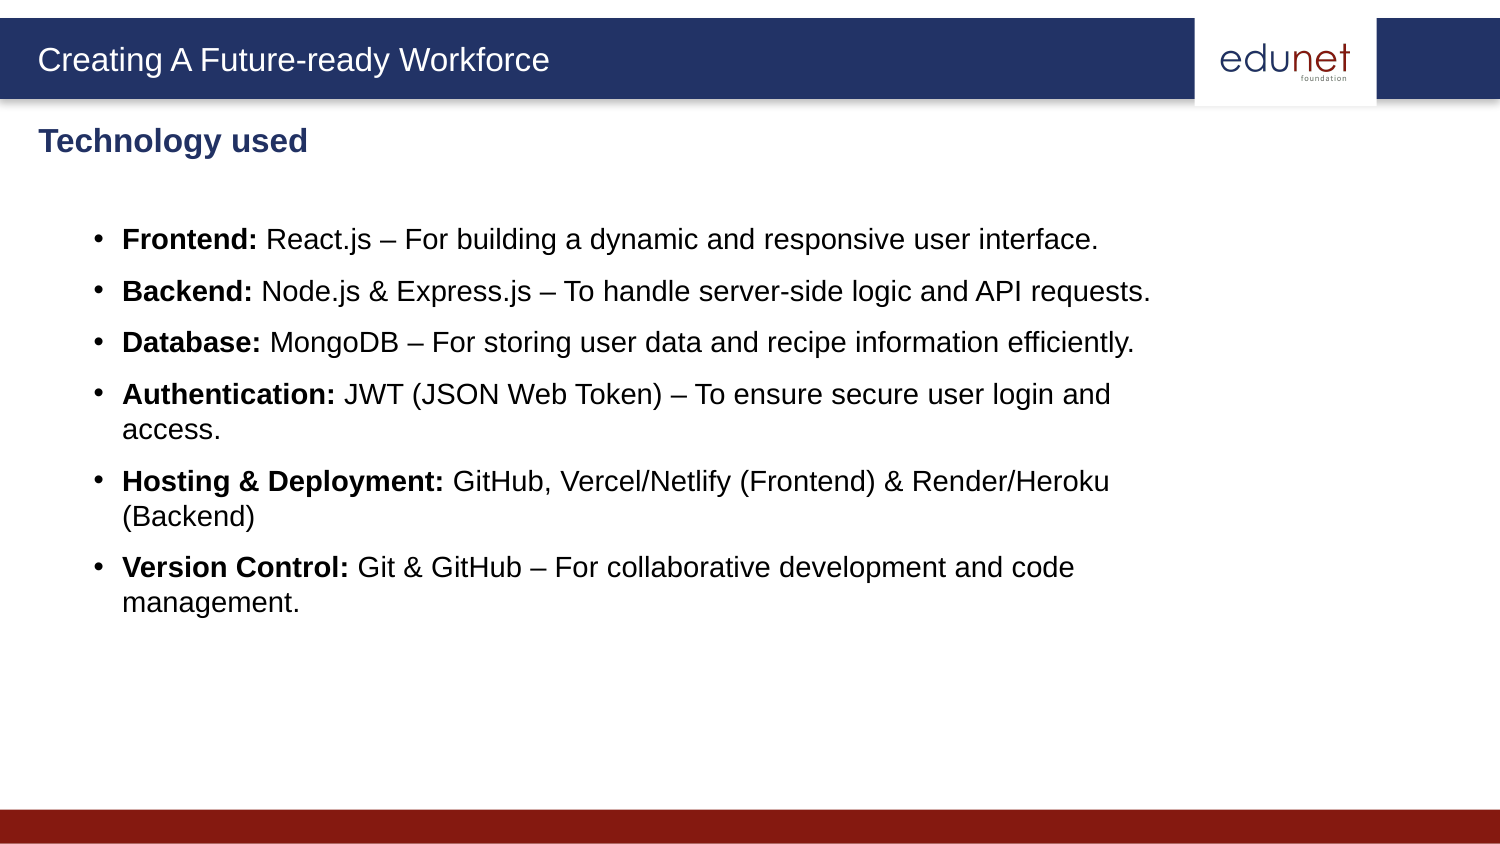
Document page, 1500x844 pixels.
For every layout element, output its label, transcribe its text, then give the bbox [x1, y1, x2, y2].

text_box Frontend: React.js – For building a dynamic and responsive user interface. Backend: Node.js & Express.js – To handle server-side logic and API requests. Database: MongoDB – For storing user data and recipe information efficiently. Authentication: JWT (JSON Web Token) – To ensure secure user login and access. Hosting & Deployment: GitHub, Vercel/Netlify (Frontend) & Render/Heroku (Backend) Version Control: Git & GitHub – For collaborative development and code management. [78, 213, 1202, 626]
picture [1215, 38, 1356, 86]
text_box Technology used [23, 112, 750, 167]
